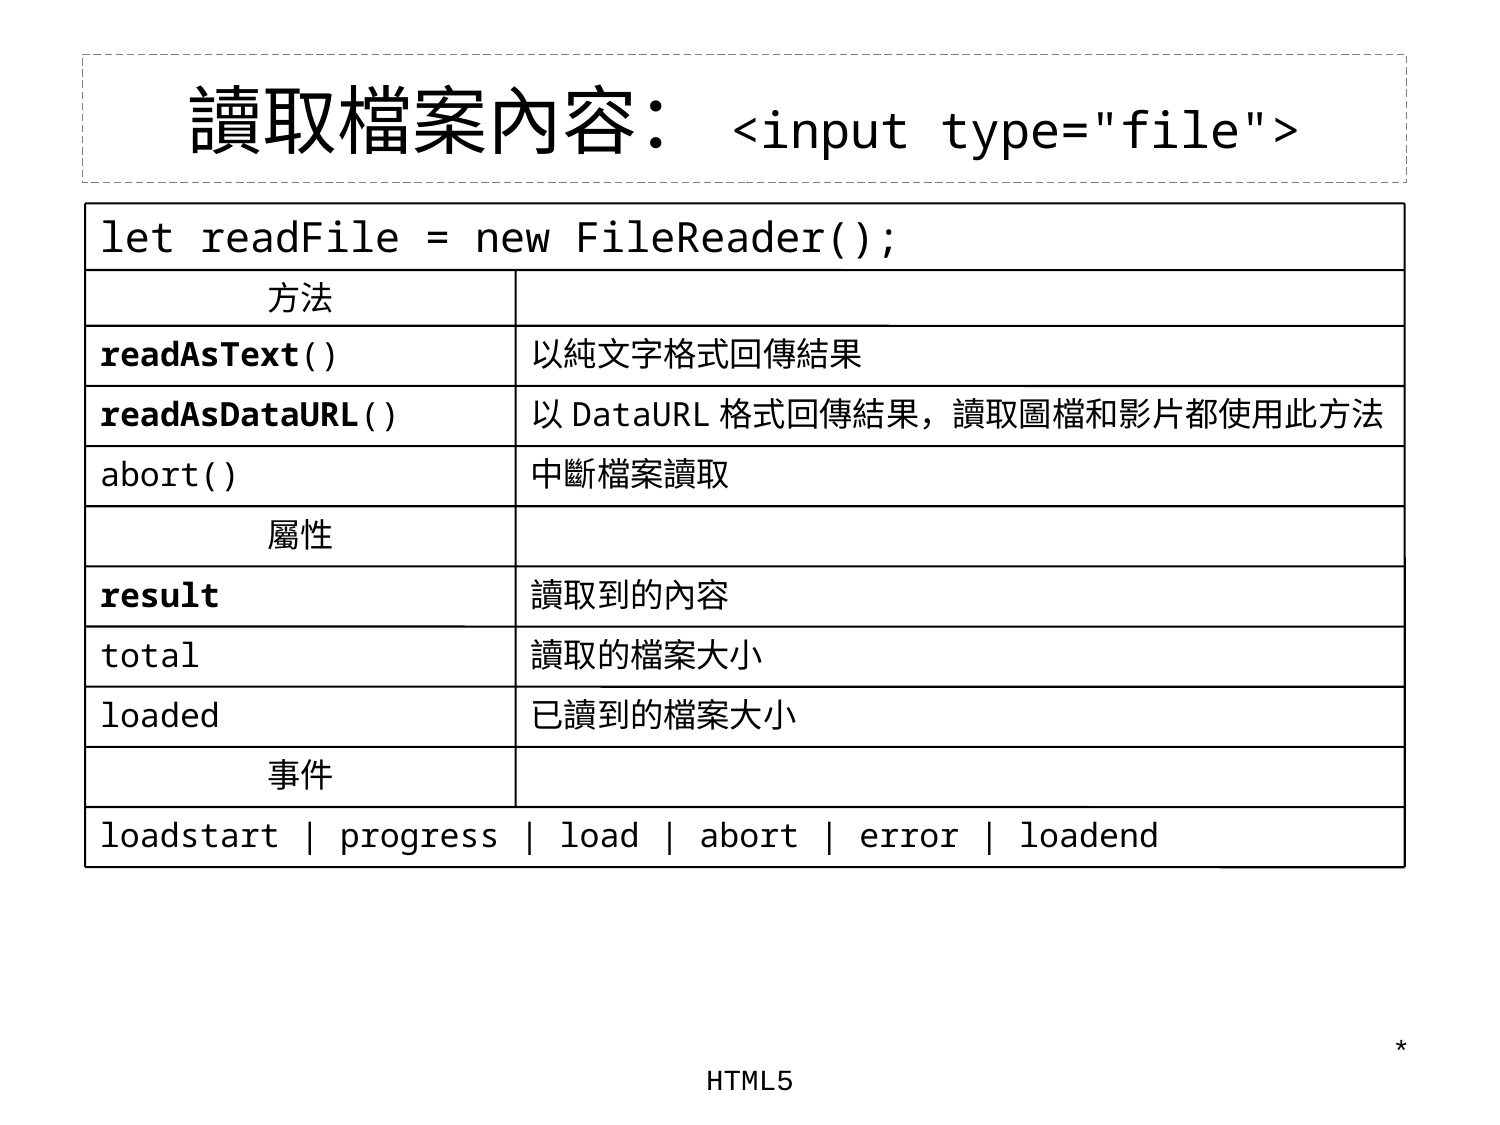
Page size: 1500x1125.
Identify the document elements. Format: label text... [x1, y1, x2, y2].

title 讀取檔案內容：<input type="file"> [82, 54, 1407, 183]
text_box HTML5 [512, 1054, 988, 1125]
text_box * [1074, 1024, 1425, 1103]
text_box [84, 203, 1405, 868]
